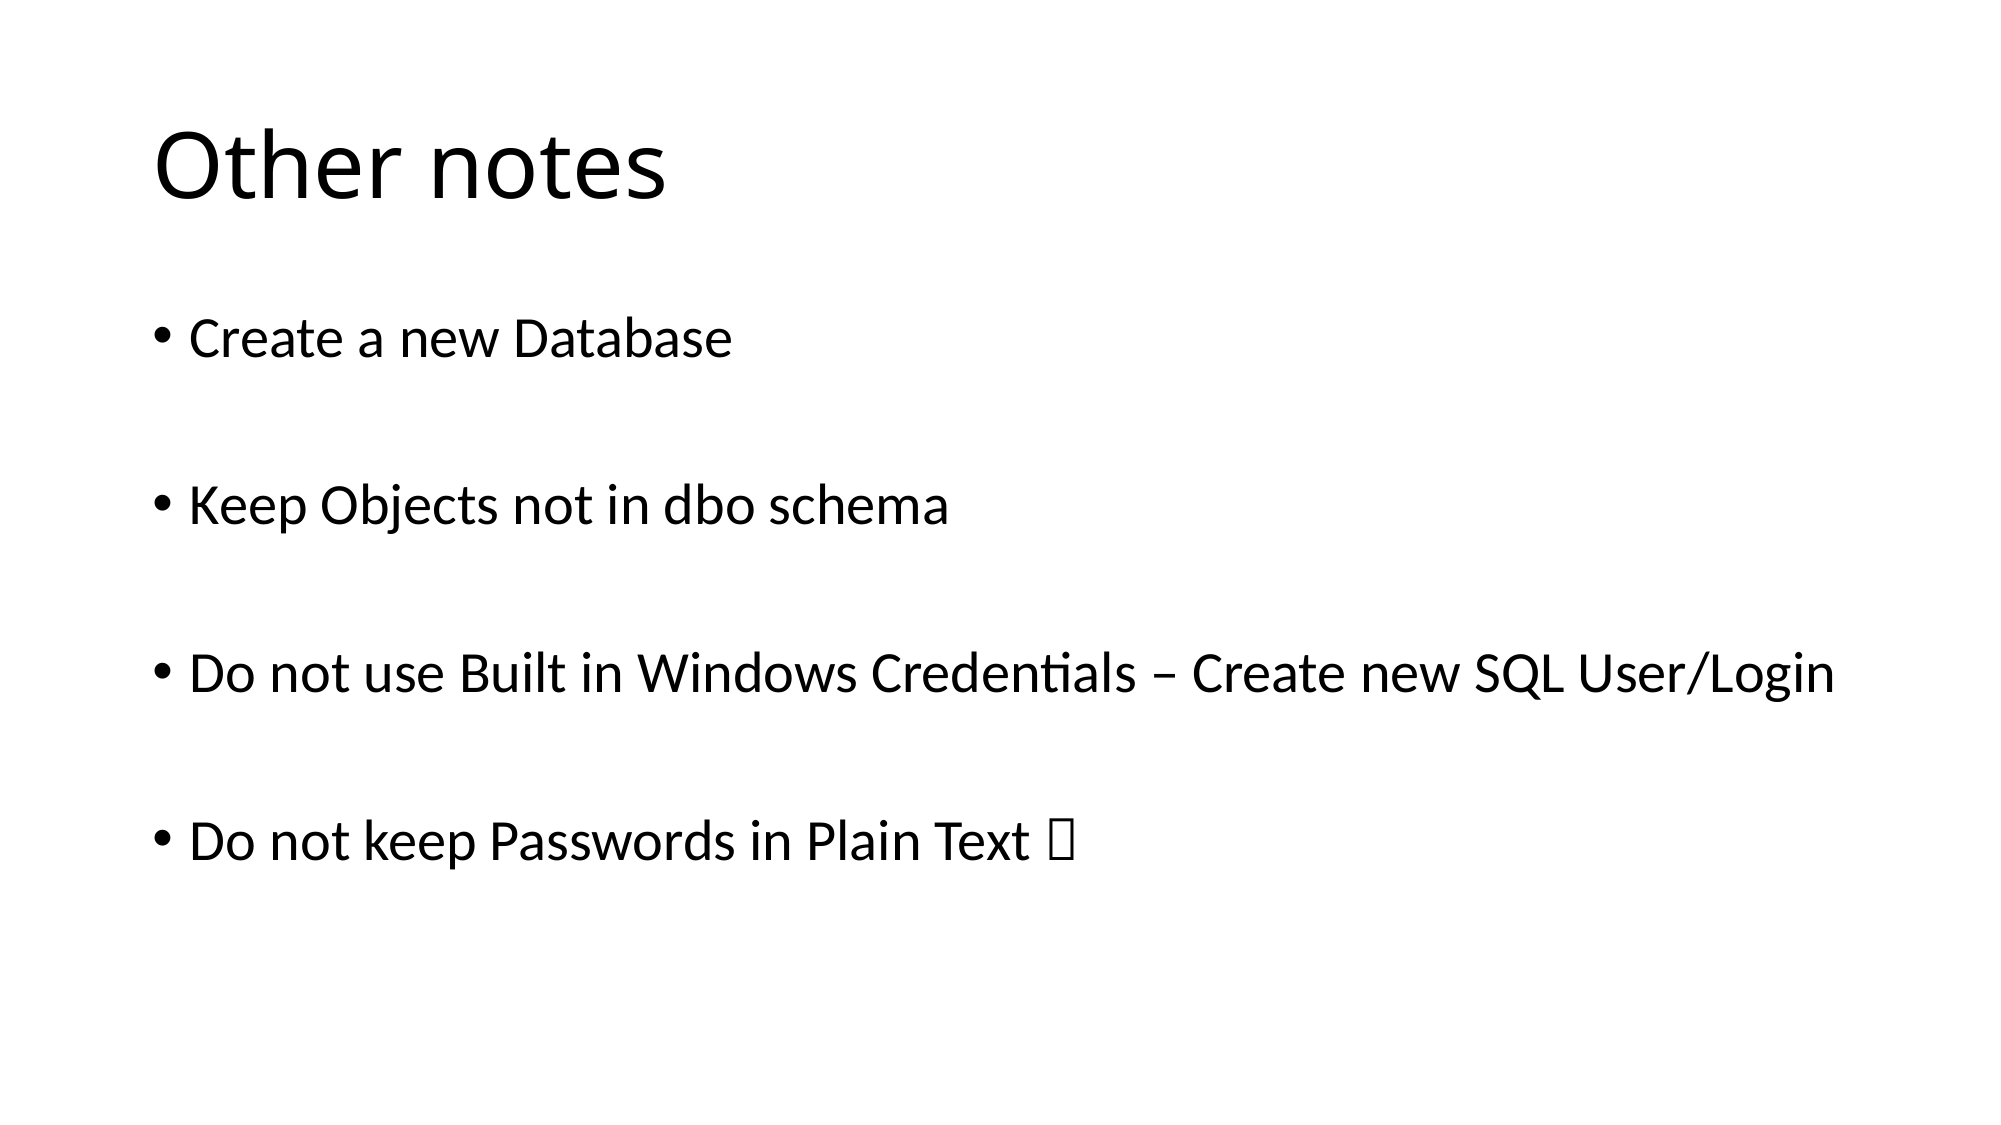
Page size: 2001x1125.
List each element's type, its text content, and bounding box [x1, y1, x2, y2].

list Create a new Database Keep Objects not in dbo schema Do not use Built in Windows Credentials – Create new SQL User/Login Do not keep Passwords in Plain Text  [137, 299, 1863, 1014]
title Other notes [137, 59, 1863, 278]
